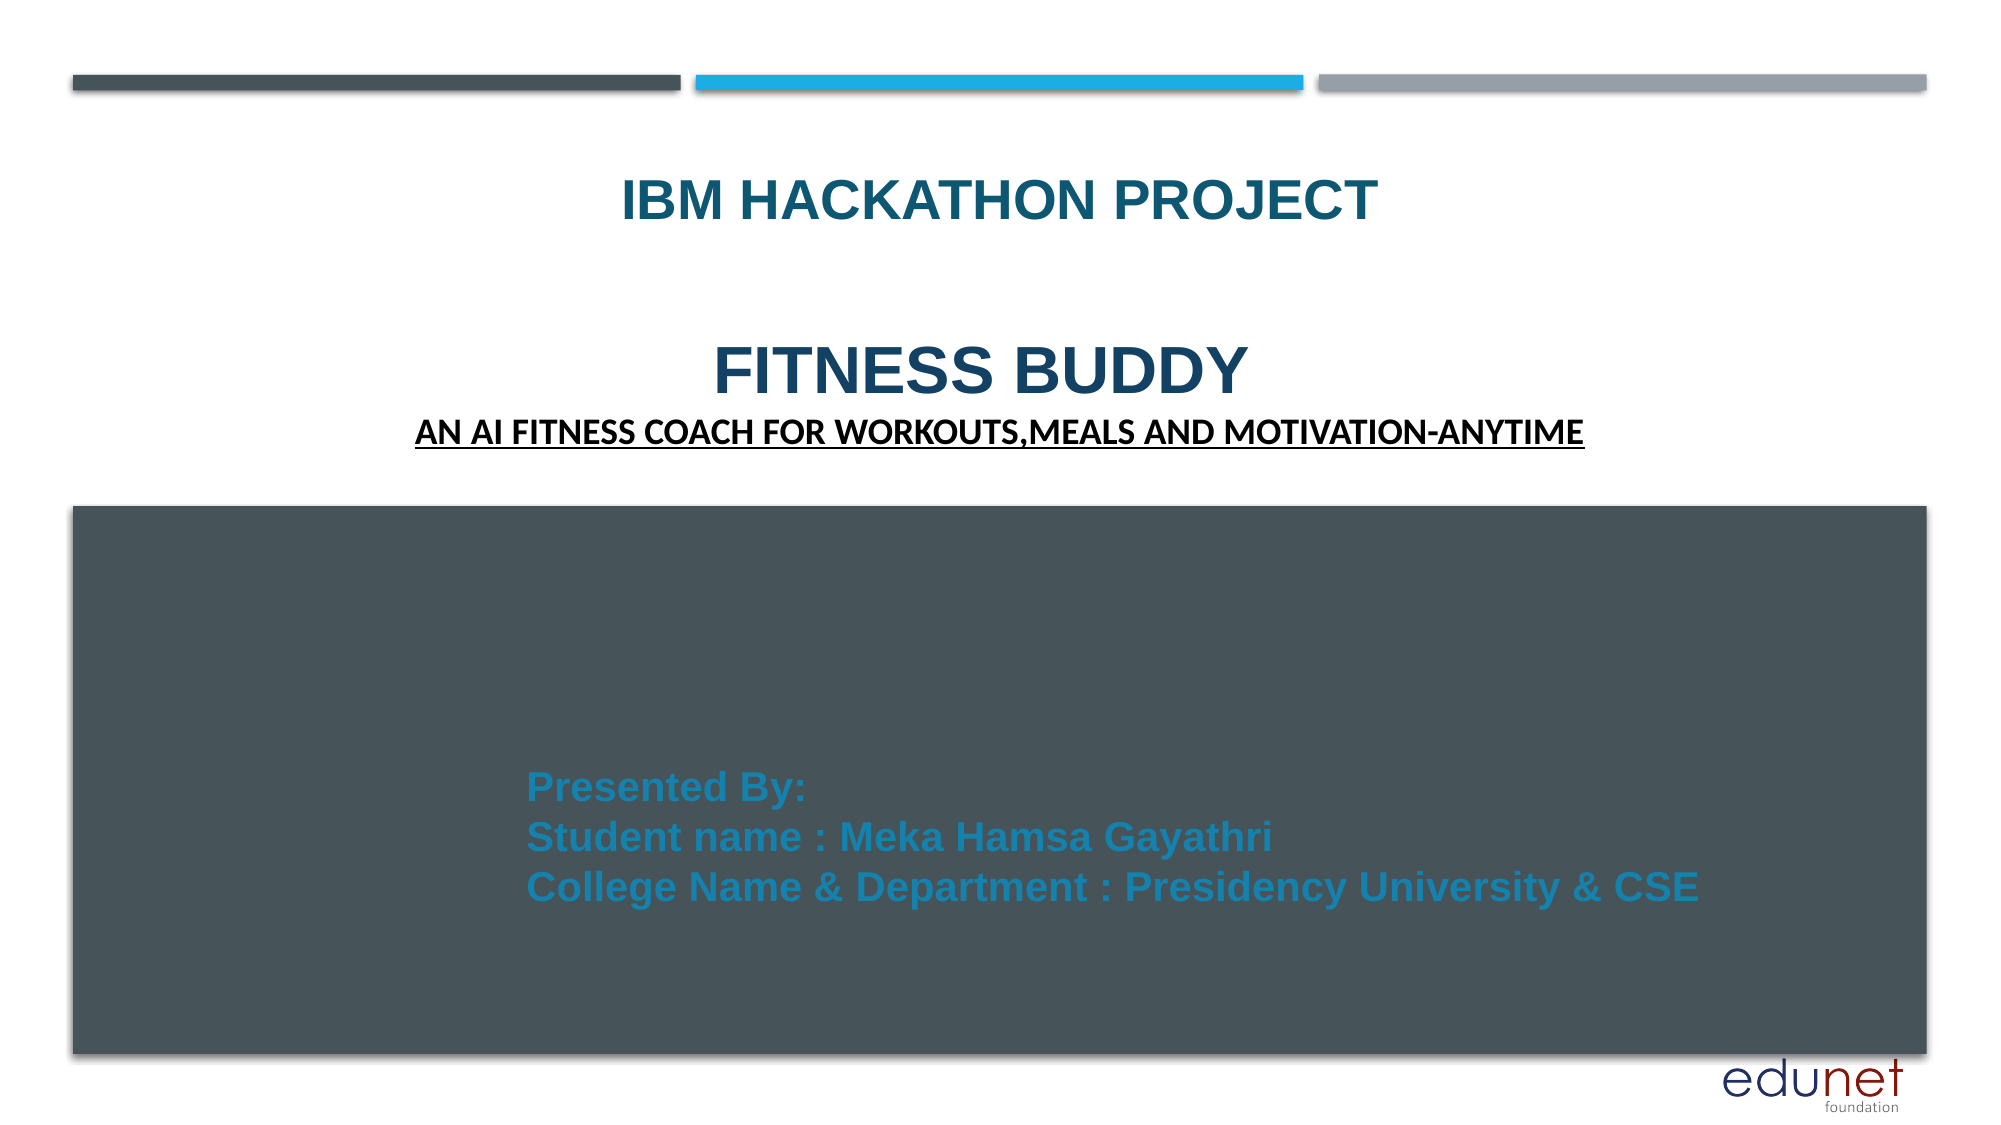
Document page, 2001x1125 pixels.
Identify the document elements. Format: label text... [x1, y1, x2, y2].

picture [1719, 1056, 1905, 1116]
text_box Presented By: Student name : Meka Hamsa Gayathri College Name & Department : Presidency University & CSE [511, 752, 1821, 968]
text_box IBM HACKATHON PROJECT [0, 155, 2000, 238]
title Fitness Buddy An AI FITNESS COACH FOR WORKOUTS,MEALS AND motivation-Anytime [249, 292, 1750, 460]
